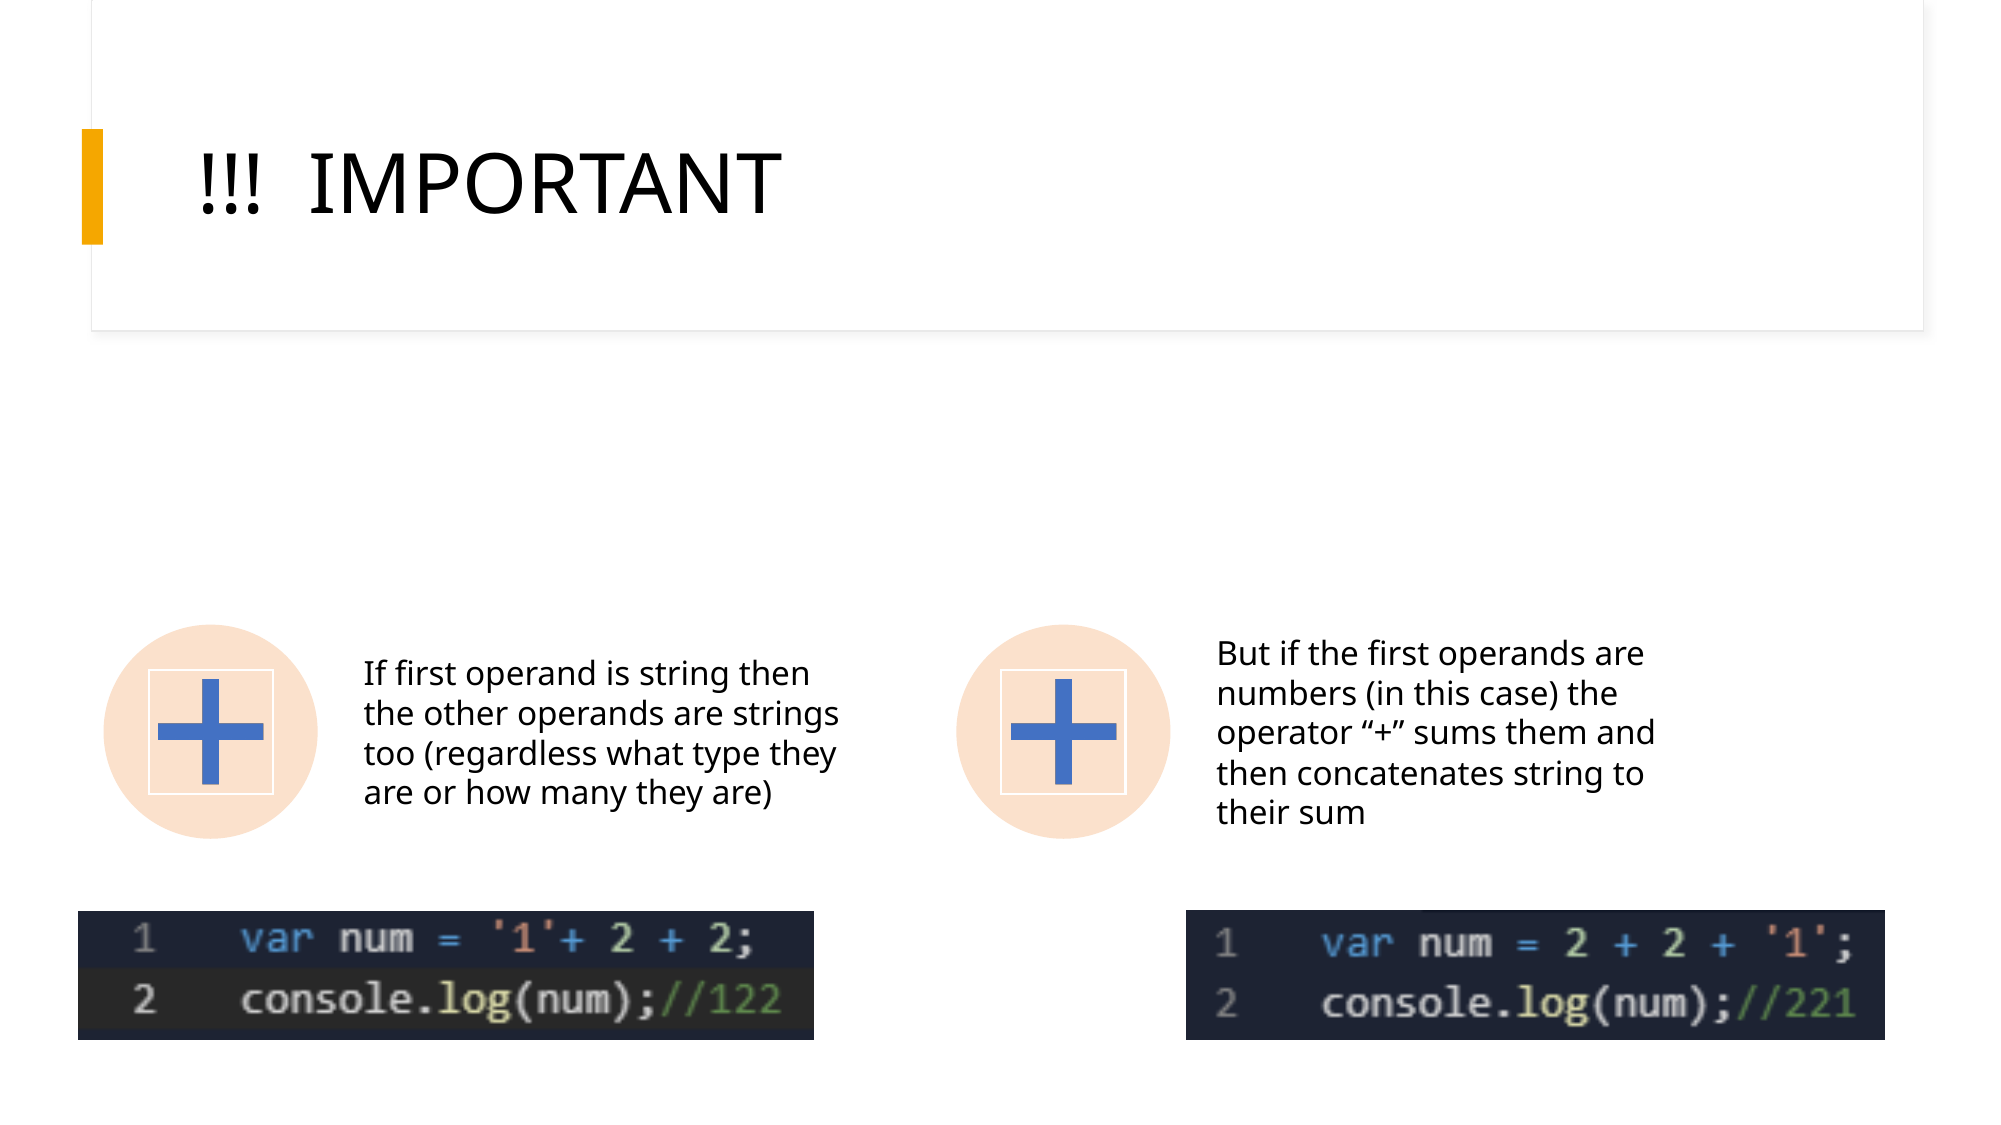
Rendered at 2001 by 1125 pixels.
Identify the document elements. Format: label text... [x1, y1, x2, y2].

picture [78, 911, 814, 1040]
title !!! IMPORTANT [183, 90, 1851, 284]
picture [1185, 910, 1885, 1040]
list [78, 338, 1747, 1125]
